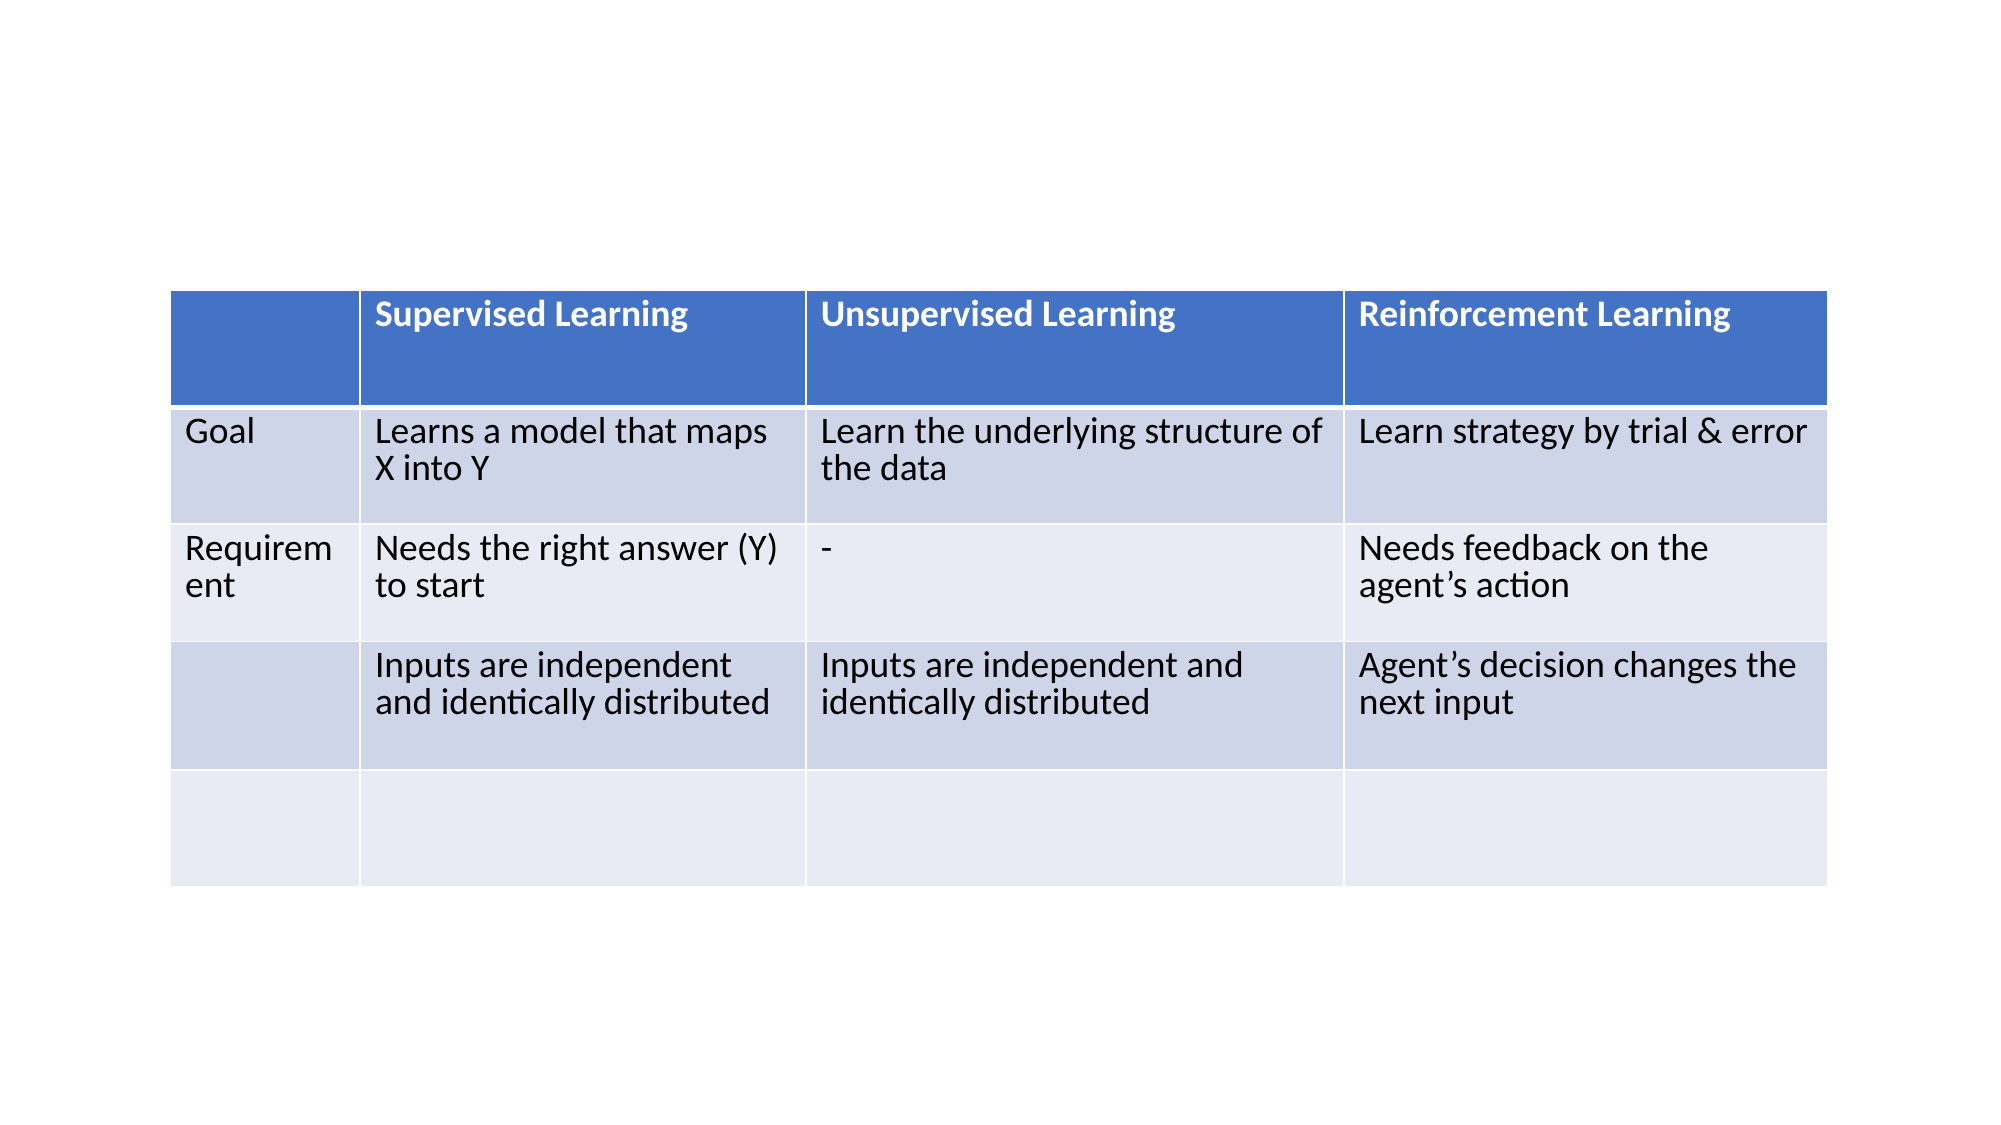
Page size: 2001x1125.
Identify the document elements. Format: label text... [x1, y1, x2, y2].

table_cell Requirement [171, 525, 359, 641]
table_cell Inputs are independent and identically distributed [361, 642, 805, 769]
table_cell Goal [171, 410, 359, 523]
table_cell - [807, 525, 1343, 641]
table_header Supervised Learning [361, 291, 805, 405]
table_cell Agent’s decision changes the next input [1345, 642, 1827, 769]
table_cell [807, 771, 1343, 886]
table_header Unsupervised Learning [807, 291, 1343, 405]
table_cell Learn the underlying structure of the data [807, 410, 1343, 523]
table_cell Needs feedback on the agent’s action [1345, 525, 1827, 641]
table_cell [171, 771, 359, 886]
table_header [171, 291, 359, 405]
table_cell [171, 642, 359, 769]
table_header Reinforcement Learning [1345, 291, 1827, 405]
table_cell Needs the right answer (Y) to start [361, 525, 805, 641]
table_cell Inputs are independent and identically distributed [807, 642, 1343, 769]
table_cell Learn strategy by trial & error [1345, 410, 1827, 523]
table_cell [361, 771, 805, 886]
table_cell [1345, 771, 1827, 886]
table_cell Learns a model that maps X into Y [361, 410, 805, 523]
